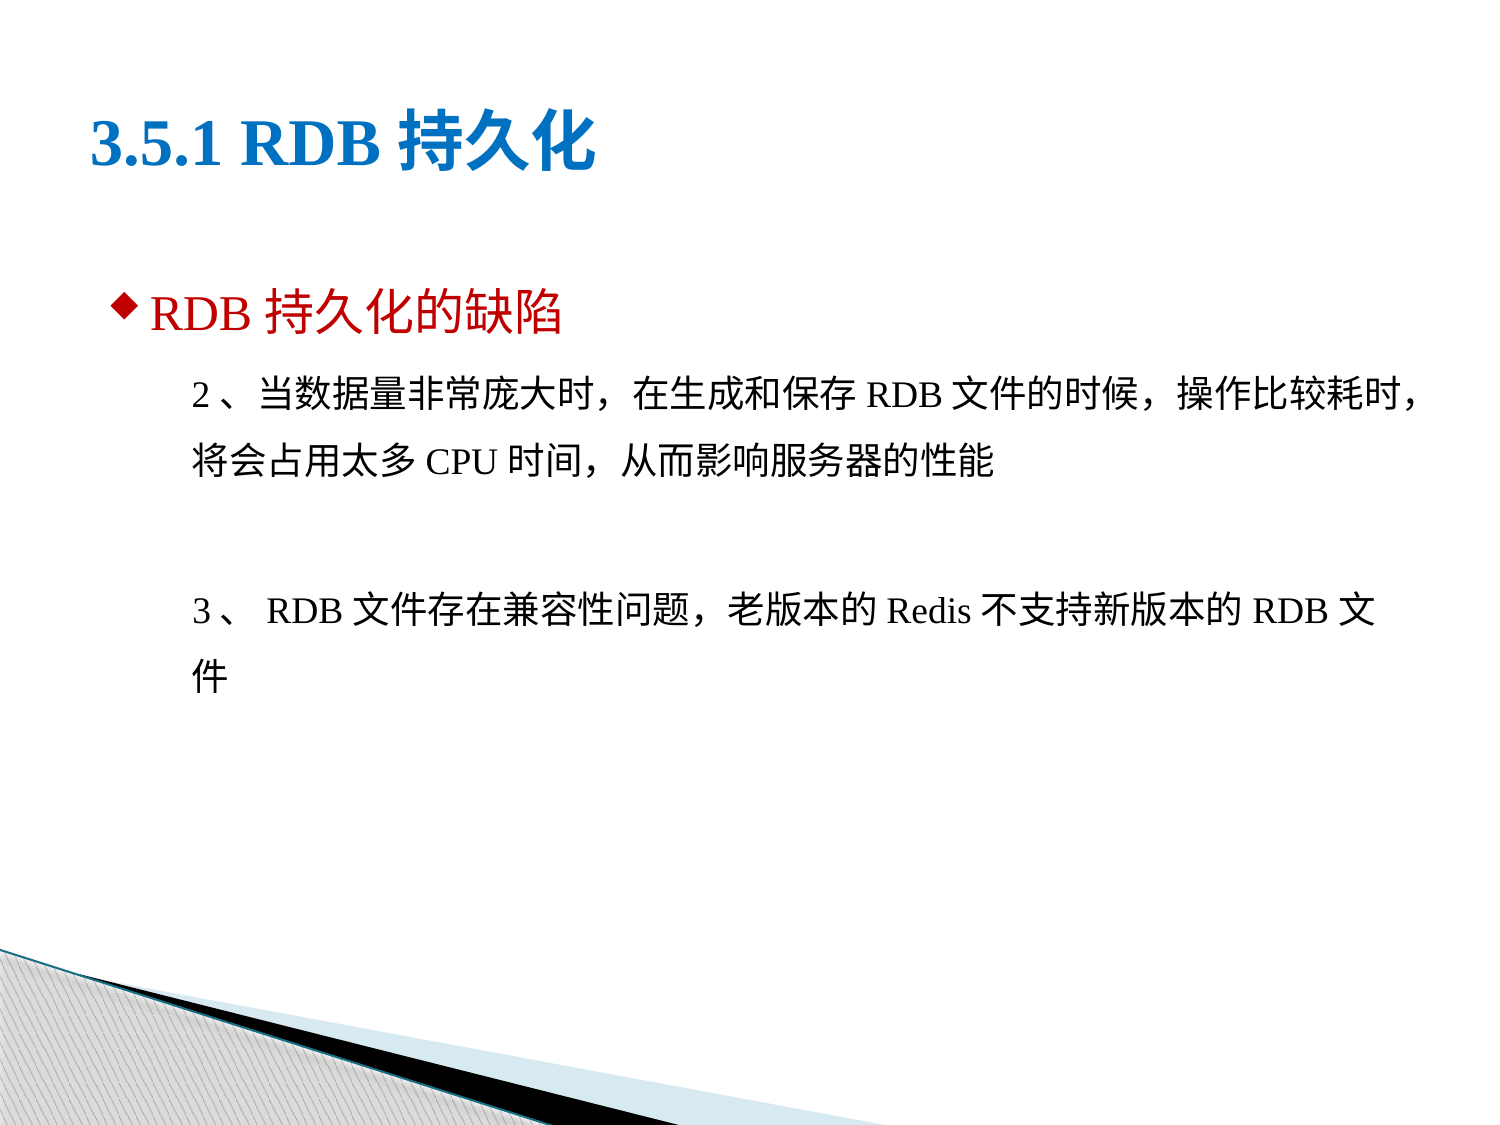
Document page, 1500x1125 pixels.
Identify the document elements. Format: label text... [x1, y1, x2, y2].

list RDB持久化的缺陷 2、当数据量非常庞大时，在生成和保存RDB文件的时候，操作比较耗时，将会占用太多CPU时间，从而影响服务器的性能 3、RDB文件存在兼容性问题，老版本的Redis不支持新版本的RDB文件 [75, 243, 1425, 986]
title 3.5.1 RDB持久化 [75, 45, 916, 233]
